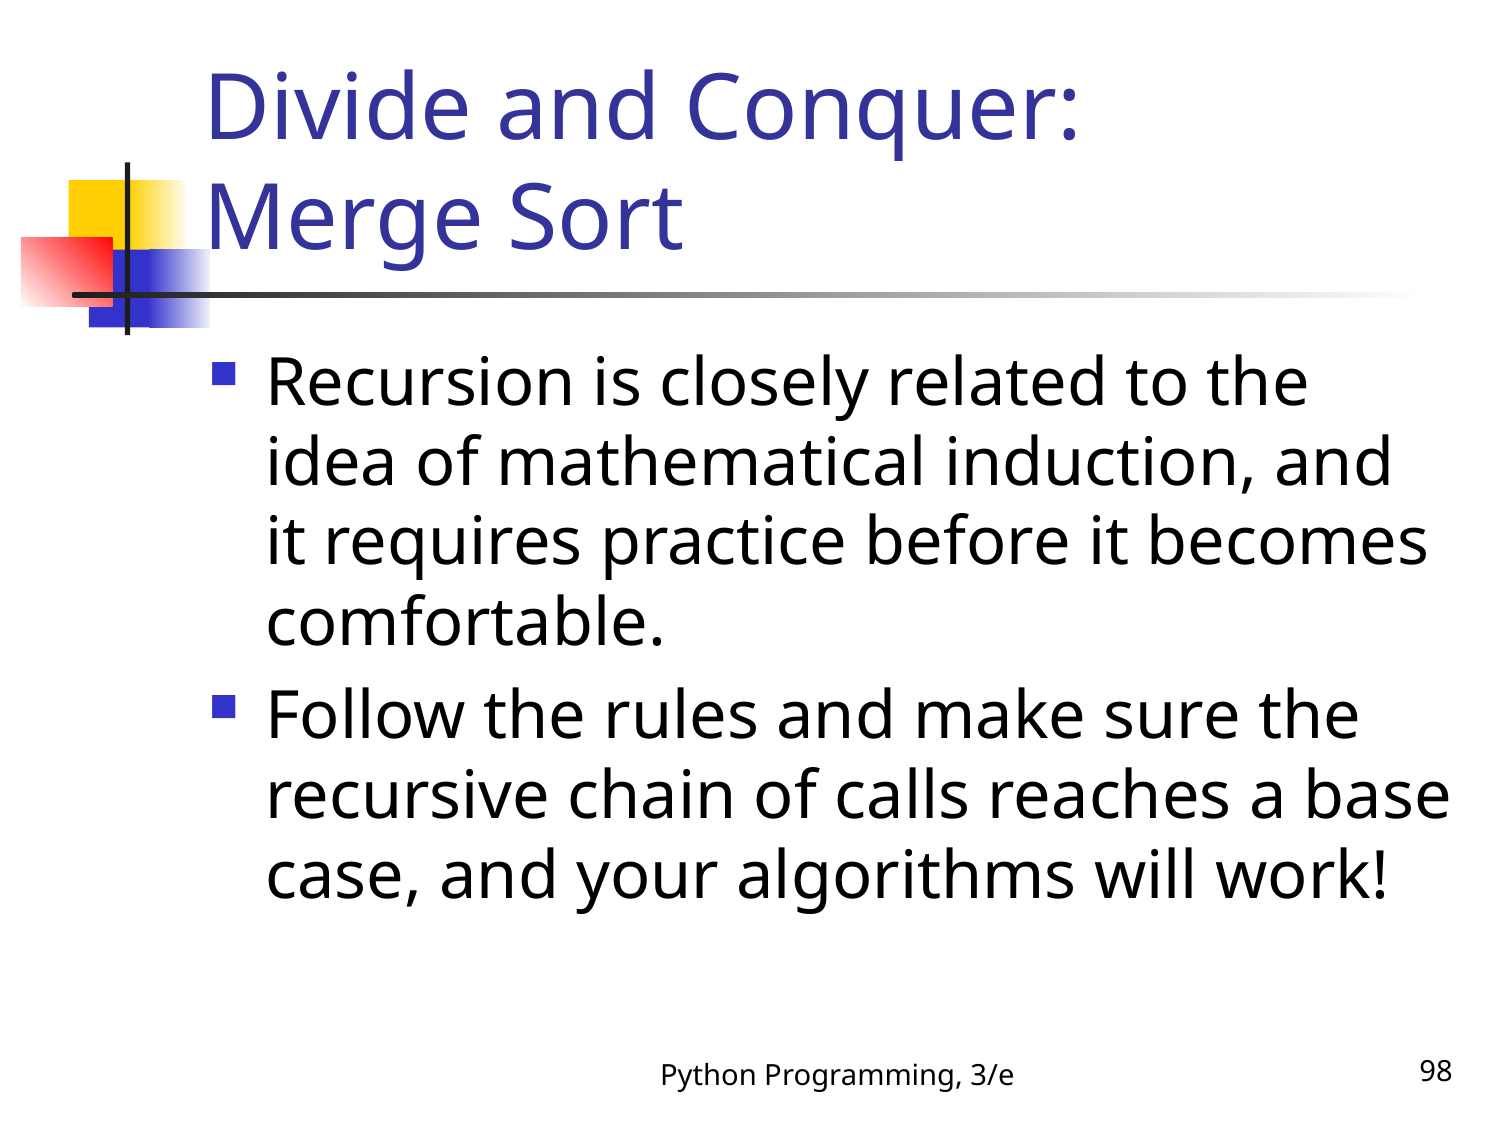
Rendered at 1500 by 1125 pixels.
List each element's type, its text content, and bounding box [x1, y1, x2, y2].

title Divide and Conquer: Merge Sort [188, 35, 1468, 275]
slide_number 98 [1154, 1023, 1468, 1100]
footer Python Programming, 3/e [599, 1023, 1076, 1100]
list Recursion is closely related to the idea of mathematical induction, and it requires practice before it becomes comfortable. Follow the rules and make sure the recursive chain of calls reaches a base case, and your algorithms will work! [193, 331, 1469, 1006]
